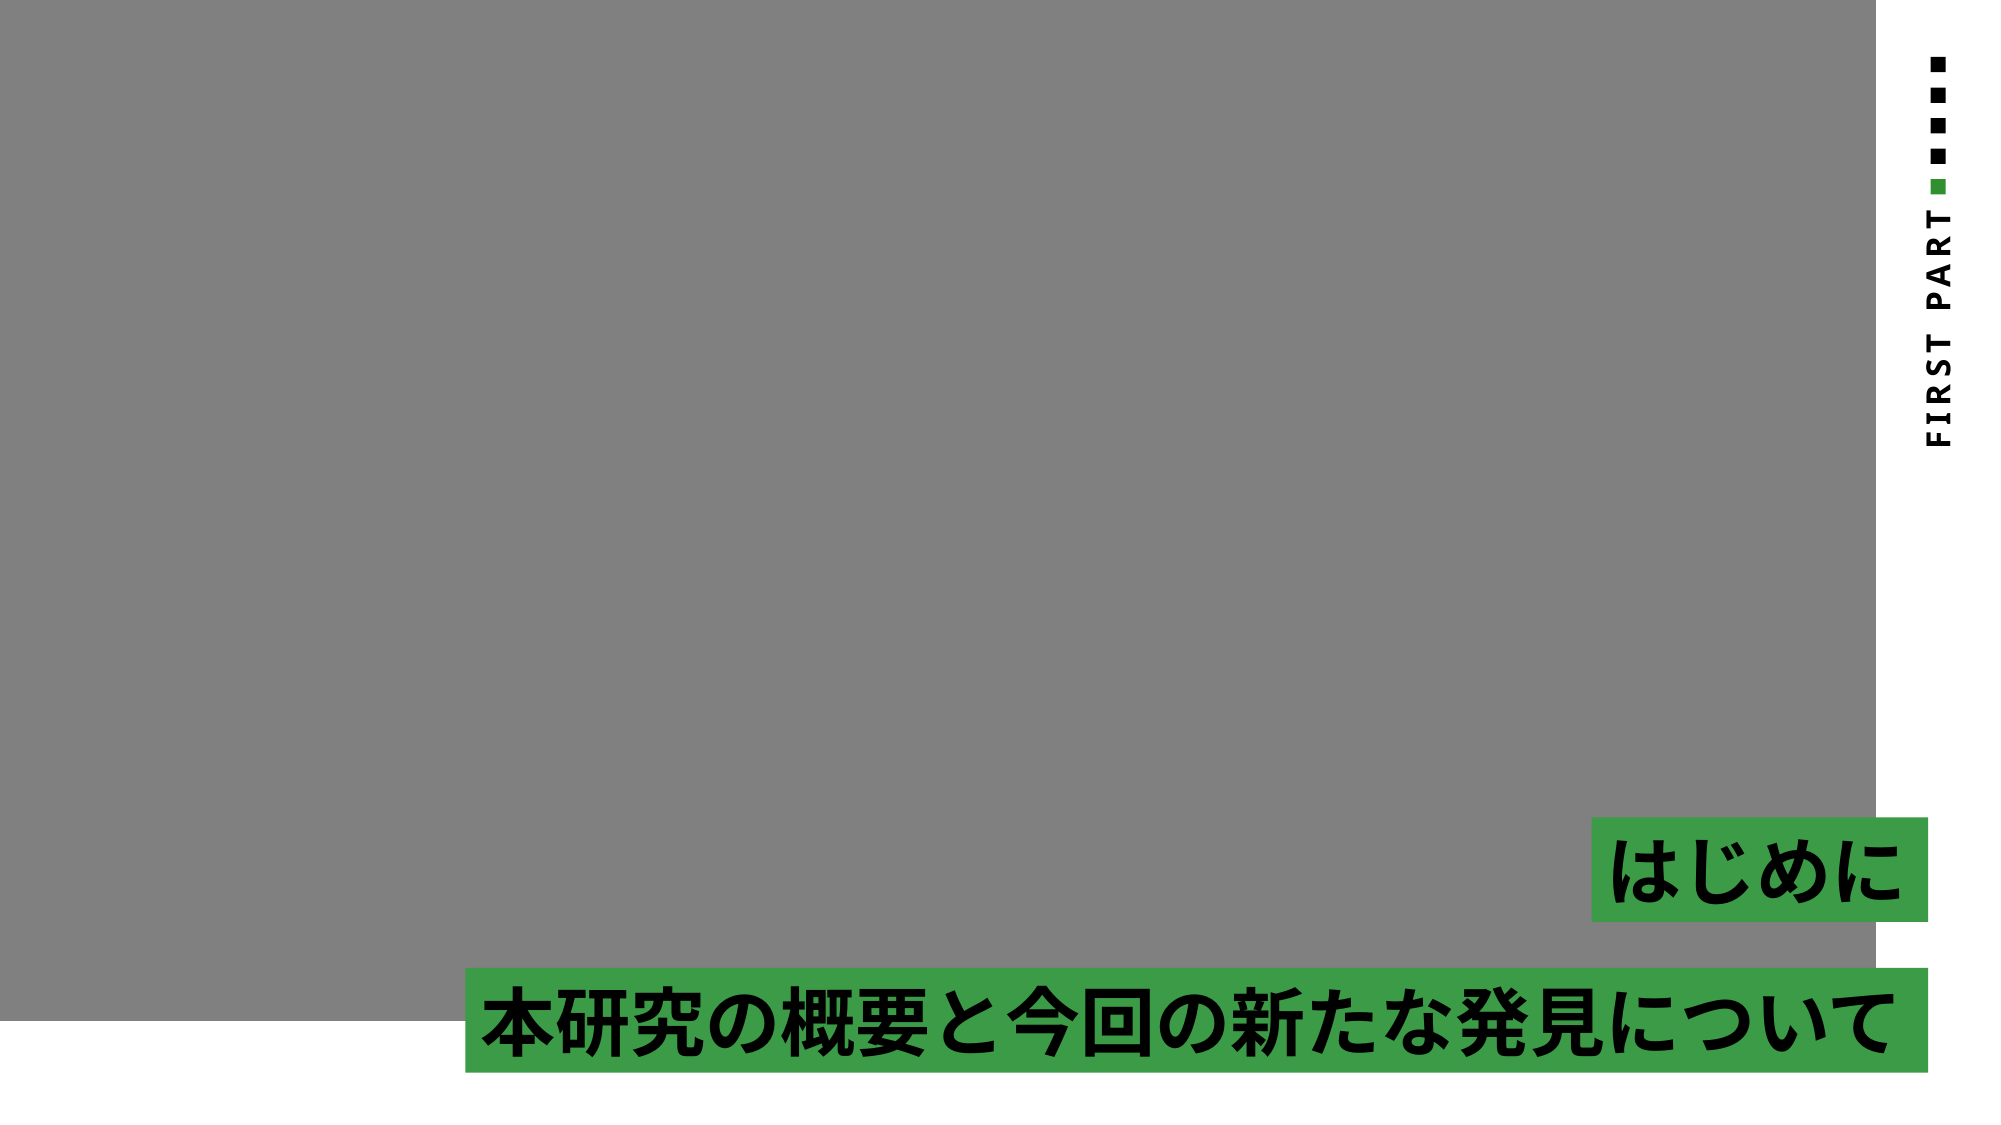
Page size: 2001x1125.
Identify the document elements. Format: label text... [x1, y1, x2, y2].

text_box FIRST PART [1909, 0, 1965, 465]
text_box 本研究の概要と今回の新たな発見について [465, 967, 1929, 1073]
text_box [1930, 56, 1946, 195]
text_box はじめに [1591, 817, 1929, 922]
text_box [0, 0, 1877, 1022]
